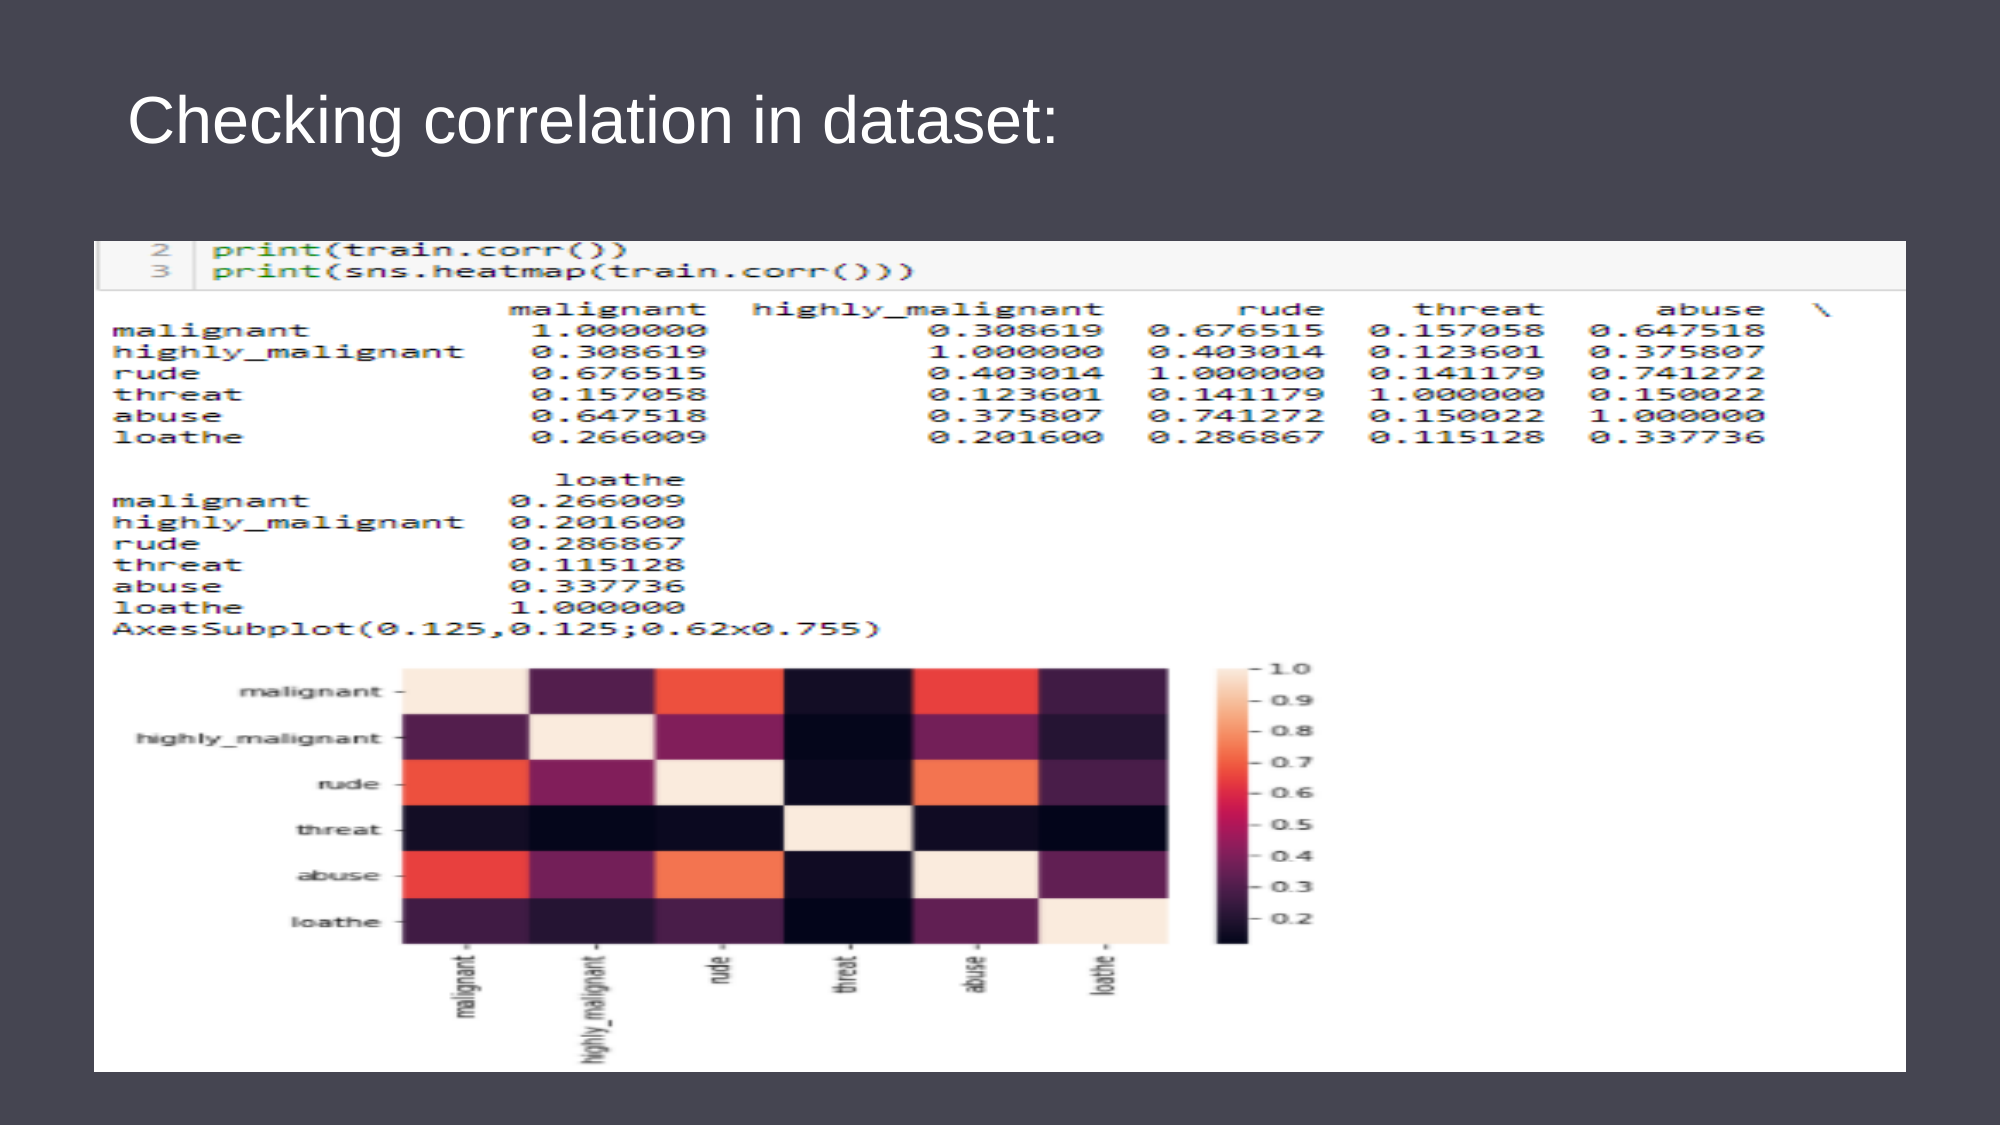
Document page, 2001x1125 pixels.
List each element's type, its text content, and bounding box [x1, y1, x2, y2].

picture [93, 241, 1906, 1072]
text_box Checking correlation in dataset: [112, 69, 1113, 165]
